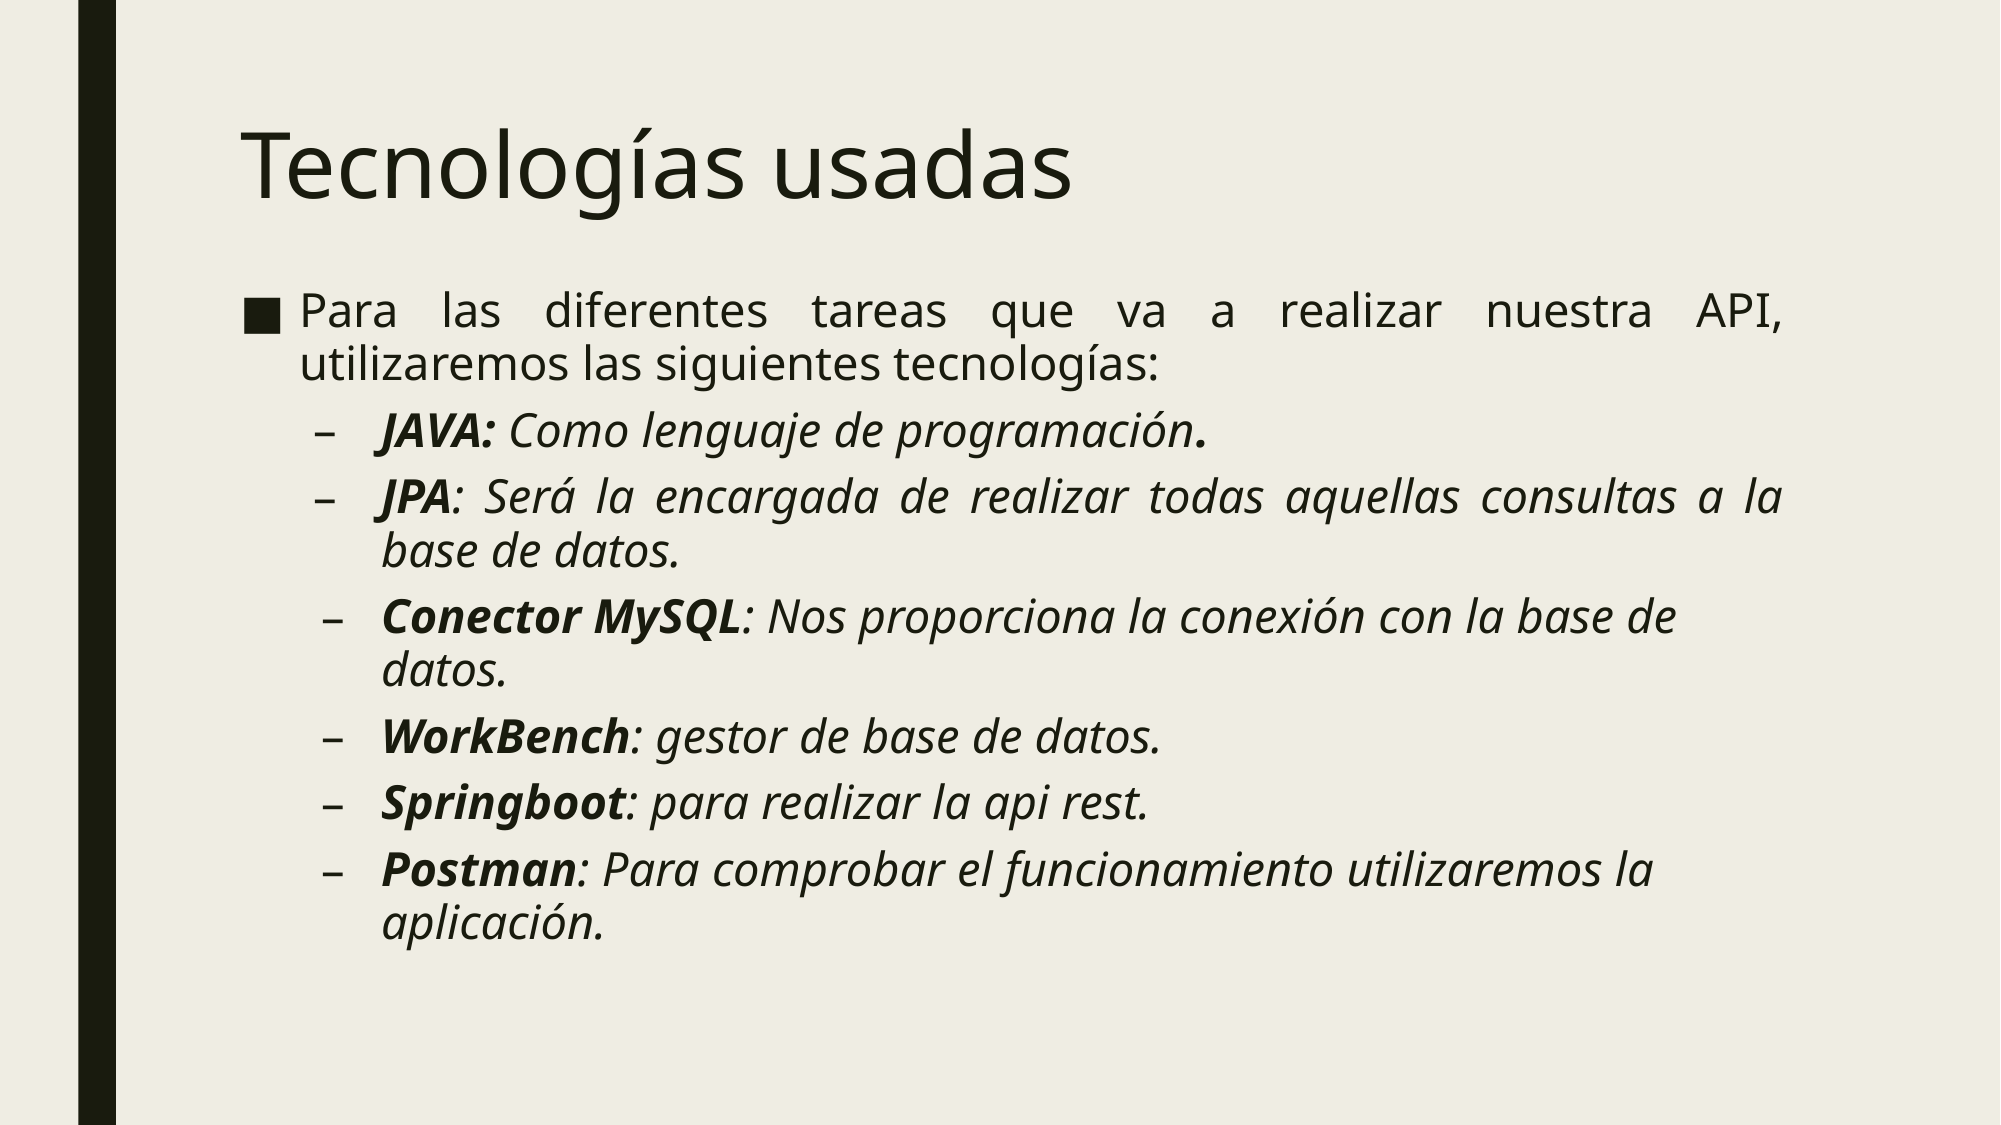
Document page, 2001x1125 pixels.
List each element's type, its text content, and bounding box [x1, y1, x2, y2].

list Para las diferentes tareas que va a realizar nuestra API, utilizaremos las siguientes tecnologías: JAVA: Como lenguaje de programación. JPA: Será la encargada de realizar todas aquellas consultas a la base de datos. Conector MySQL: Nos proporciona la conexión con la base de datos. WorkBench: gestor de base de datos. Springboot: para realizar la api rest. Postman: Para comprobar el funcionamiento utilizaremos la aplicación. [225, 277, 1800, 963]
title Tecnologías usadas [225, 112, 1800, 277]
